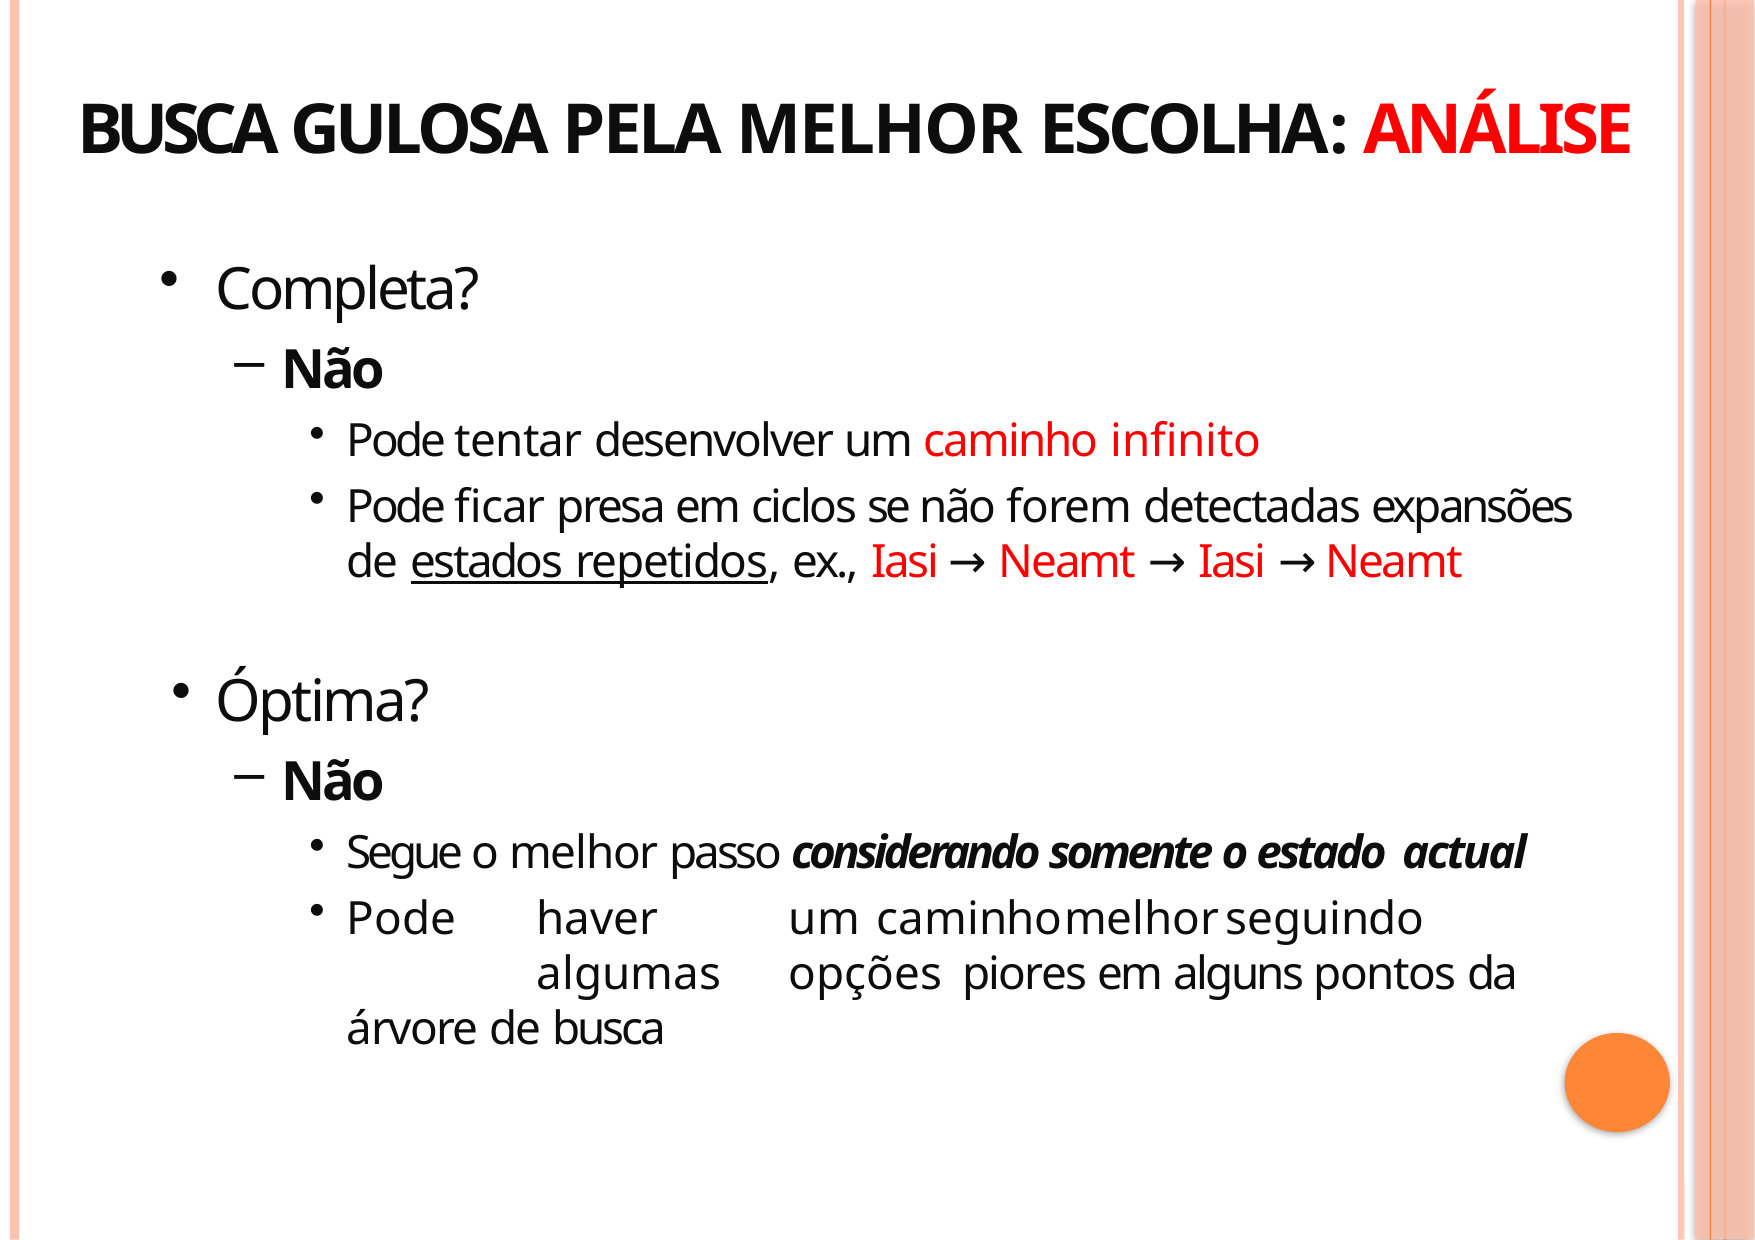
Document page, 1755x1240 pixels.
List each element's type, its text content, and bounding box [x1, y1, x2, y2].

title Busca gulosa pela melhor escolha: análise [75, 0, 1675, 168]
text_box Completa? Não Pode tentar desenvolver um caminho infinito Pode ficar presa em ciclos se não forem detectadas expansões de estados repetidos, ex., Iasi → Neamt → Iasi → Neamt Óptima? Não Segue o melhor passo considerando somente o estado actual Pode haver um caminho melhor seguindo algumas opções piores em alguns pontos da árvore de busca [157, 234, 1602, 1054]
